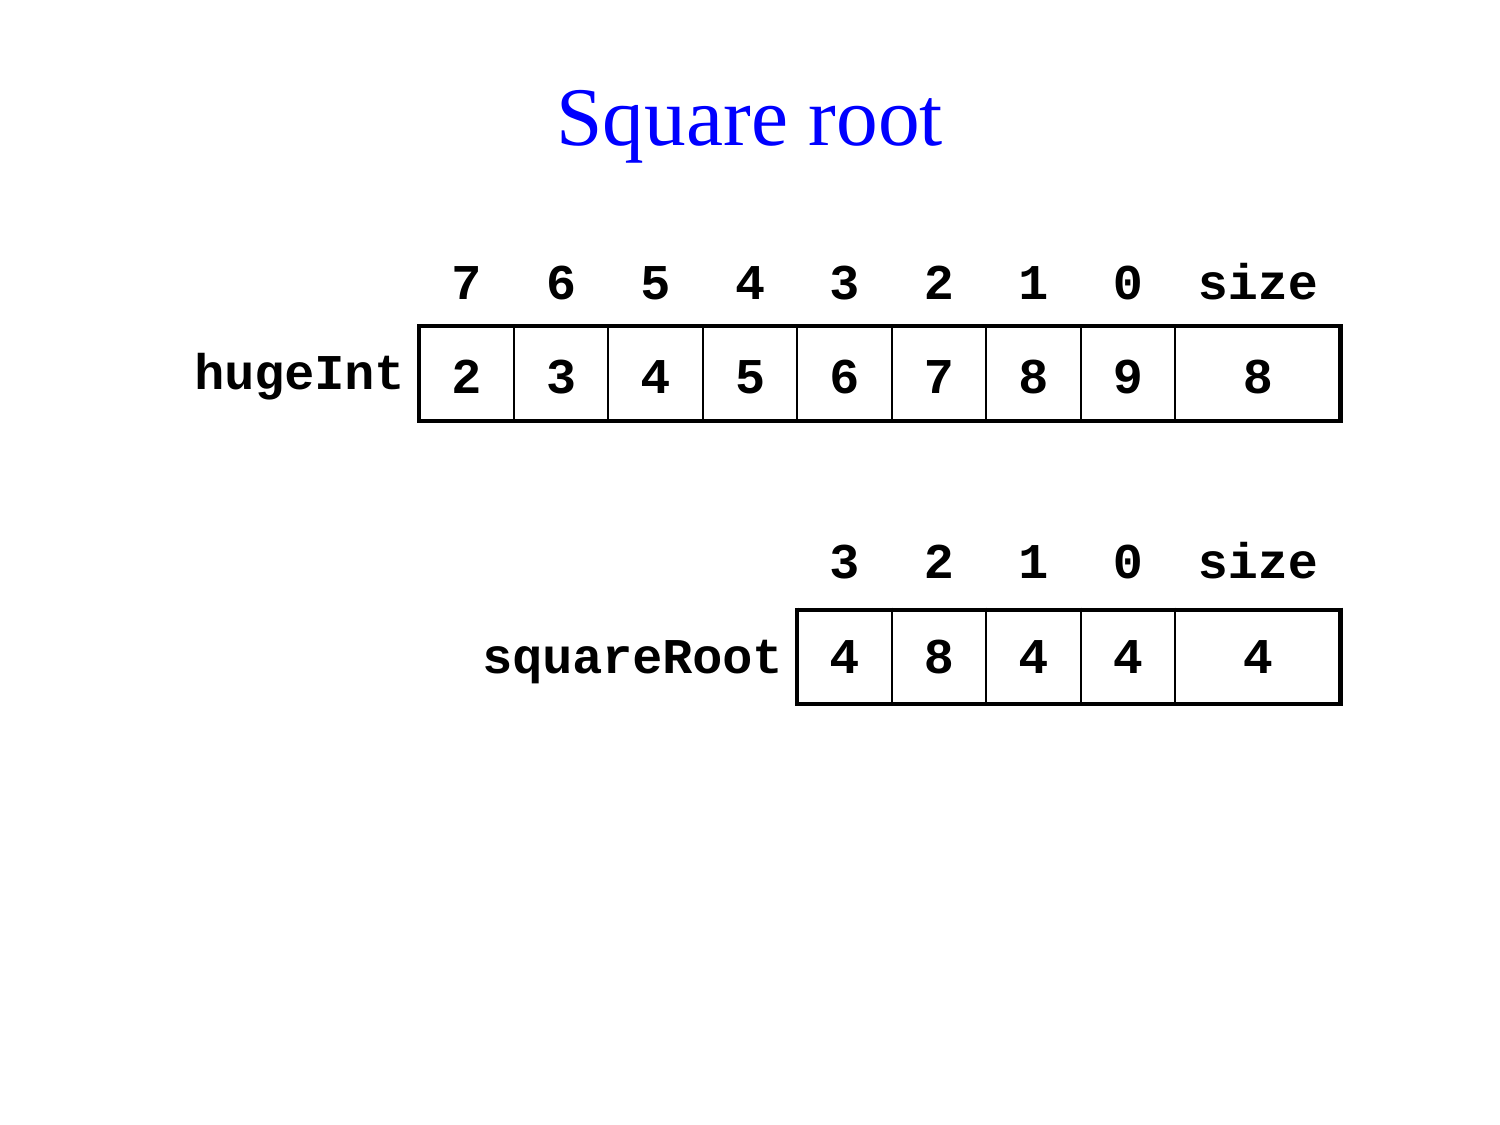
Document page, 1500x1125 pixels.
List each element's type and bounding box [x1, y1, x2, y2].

table_cell [893, 612, 985, 702]
table_cell [1082, 612, 1174, 702]
table_cell [1176, 612, 1338, 702]
table_cell [466, 610, 795, 704]
table_cell [1176, 328, 1338, 419]
table_header [159, 232, 1340, 326]
title [88, 42, 1412, 183]
table_header [466, 515, 1340, 610]
table_cell [421, 328, 513, 419]
table_cell [1082, 328, 1174, 419]
table_cell [893, 328, 985, 419]
table_cell [799, 612, 891, 702]
table_cell [704, 328, 796, 419]
table_cell [609, 328, 702, 419]
table_cell [798, 328, 891, 419]
table_cell [515, 328, 607, 419]
table_cell [987, 328, 1080, 419]
table_cell [159, 326, 417, 421]
table_cell [987, 612, 1080, 702]
